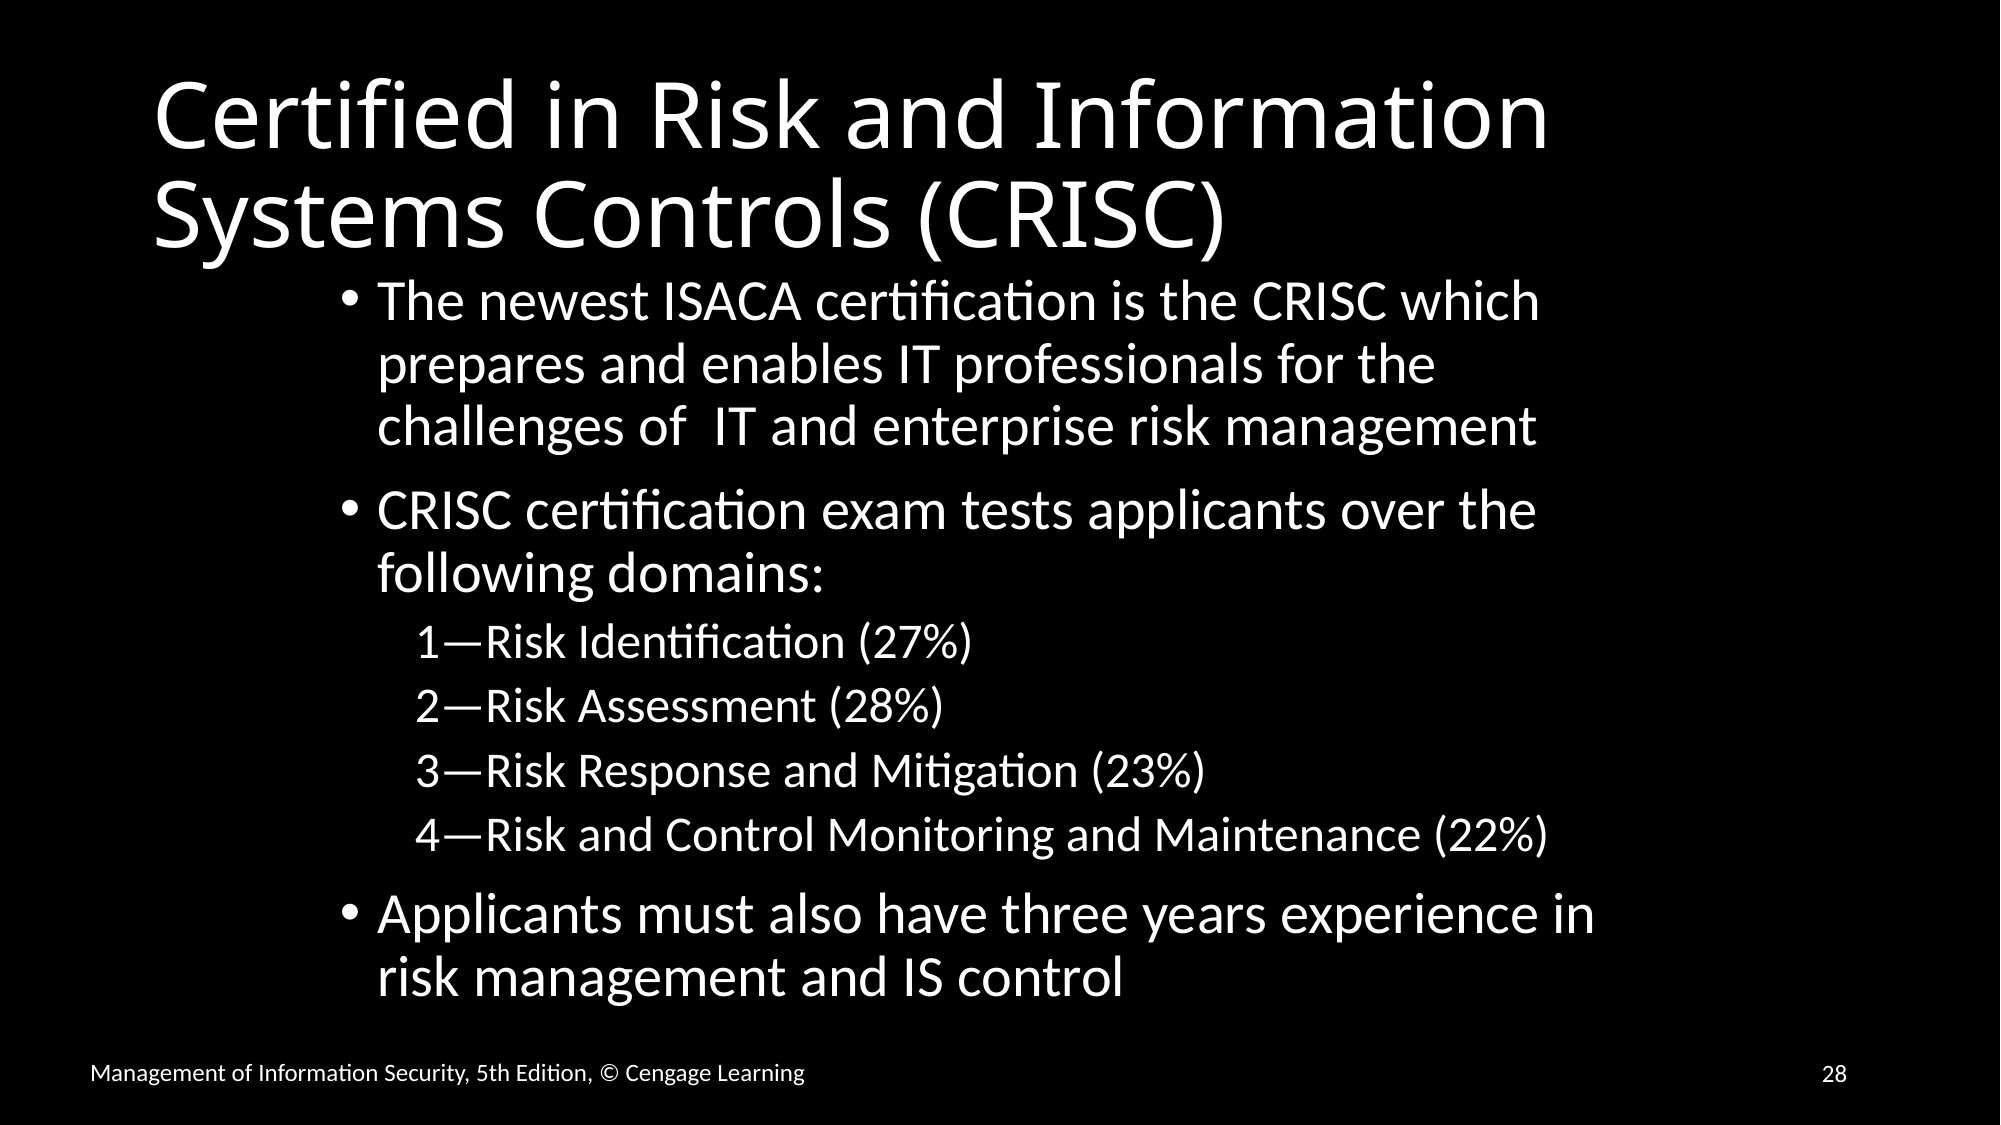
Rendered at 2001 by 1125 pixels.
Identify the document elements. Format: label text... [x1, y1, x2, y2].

title Certified in Risk and Information Systems Controls (CRISC) [137, 59, 1863, 278]
list The newest ISACA certification is the CRISC which prepares and enables IT professionals for the challenges of IT and enterprise risk management CRISC certification exam tests applicants over the following domains: 1—Risk Identification (27%) 2—Risk Assessment (28%) 3—Risk Response and Mitigation (23%) 4—Risk and Control Monitoring and Maintenance (22%) Applicants must also have three years experience in risk management and IS control [324, 262, 1675, 1038]
slide_number 28 [1412, 1042, 1863, 1103]
footer Management of Information Security, 5th Edition, © Cengage Learning [75, 1042, 1113, 1100]
